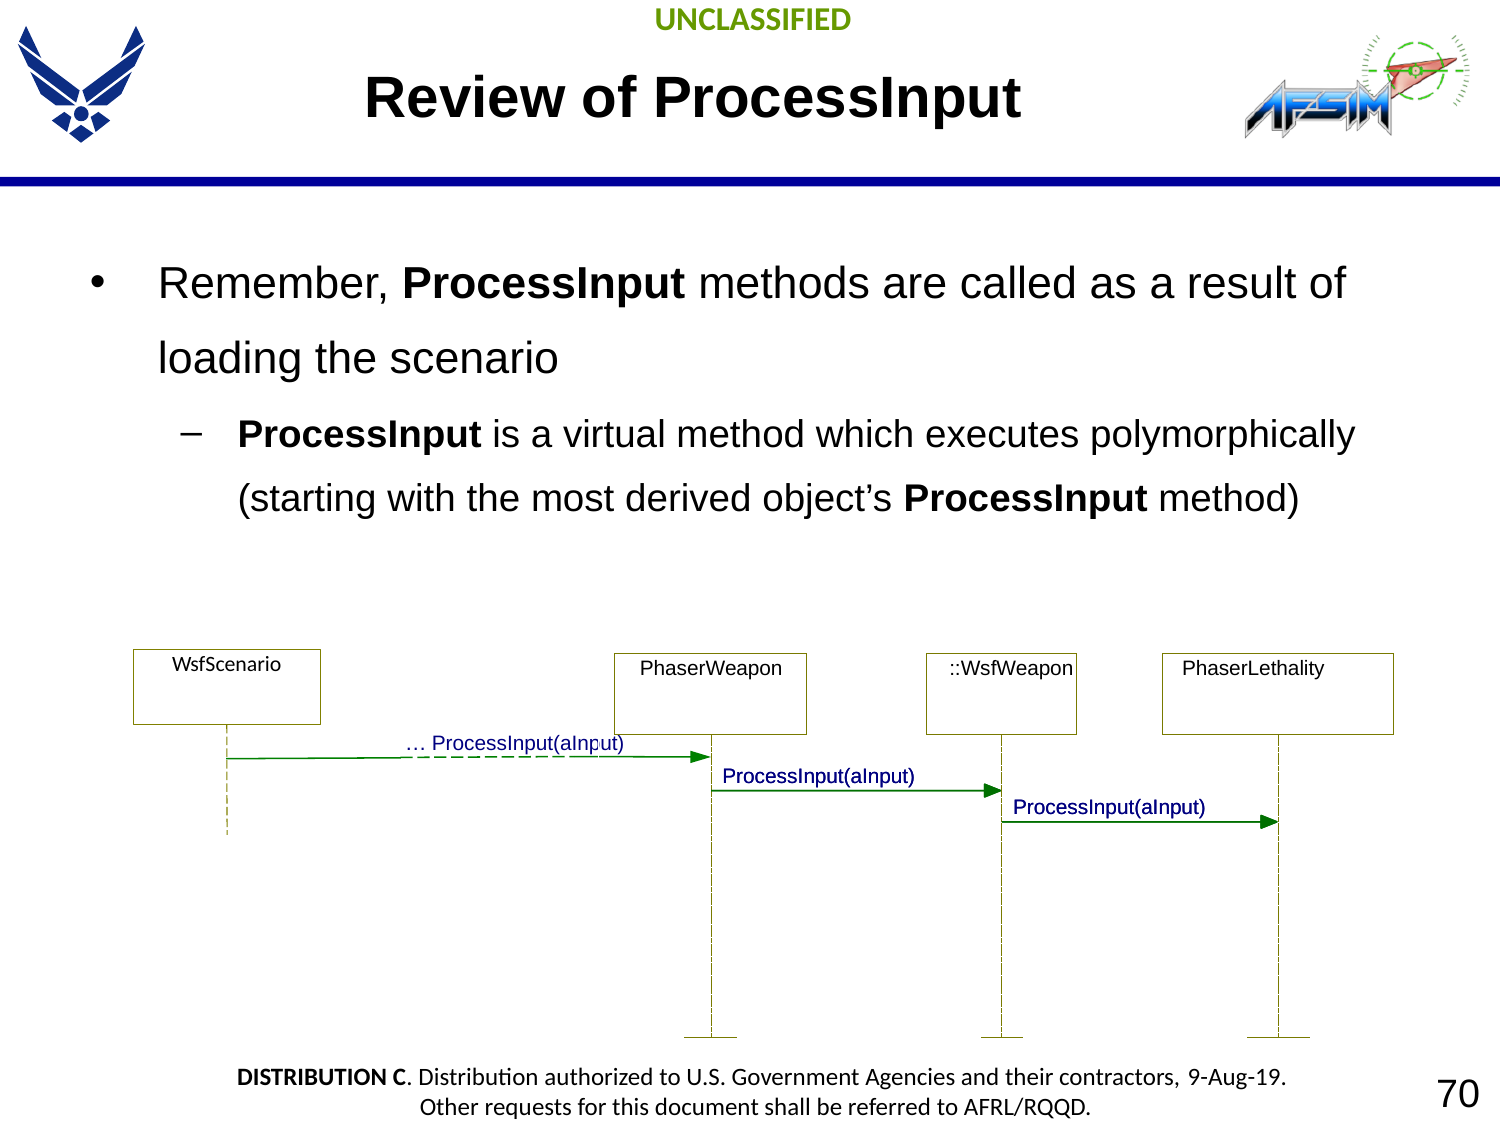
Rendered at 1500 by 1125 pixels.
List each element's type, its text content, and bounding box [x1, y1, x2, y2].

picture [1238, 22, 1483, 147]
text_box Remember, ProcessInput methods are called as a result of loading the scenario ProcessInput is a virtual method which executes polymorphically (starting with the most derived object’s ProcessInput method) [75, 224, 1450, 575]
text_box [132, 637, 1410, 1051]
title Review of ProcessInput [150, 0, 1238, 189]
